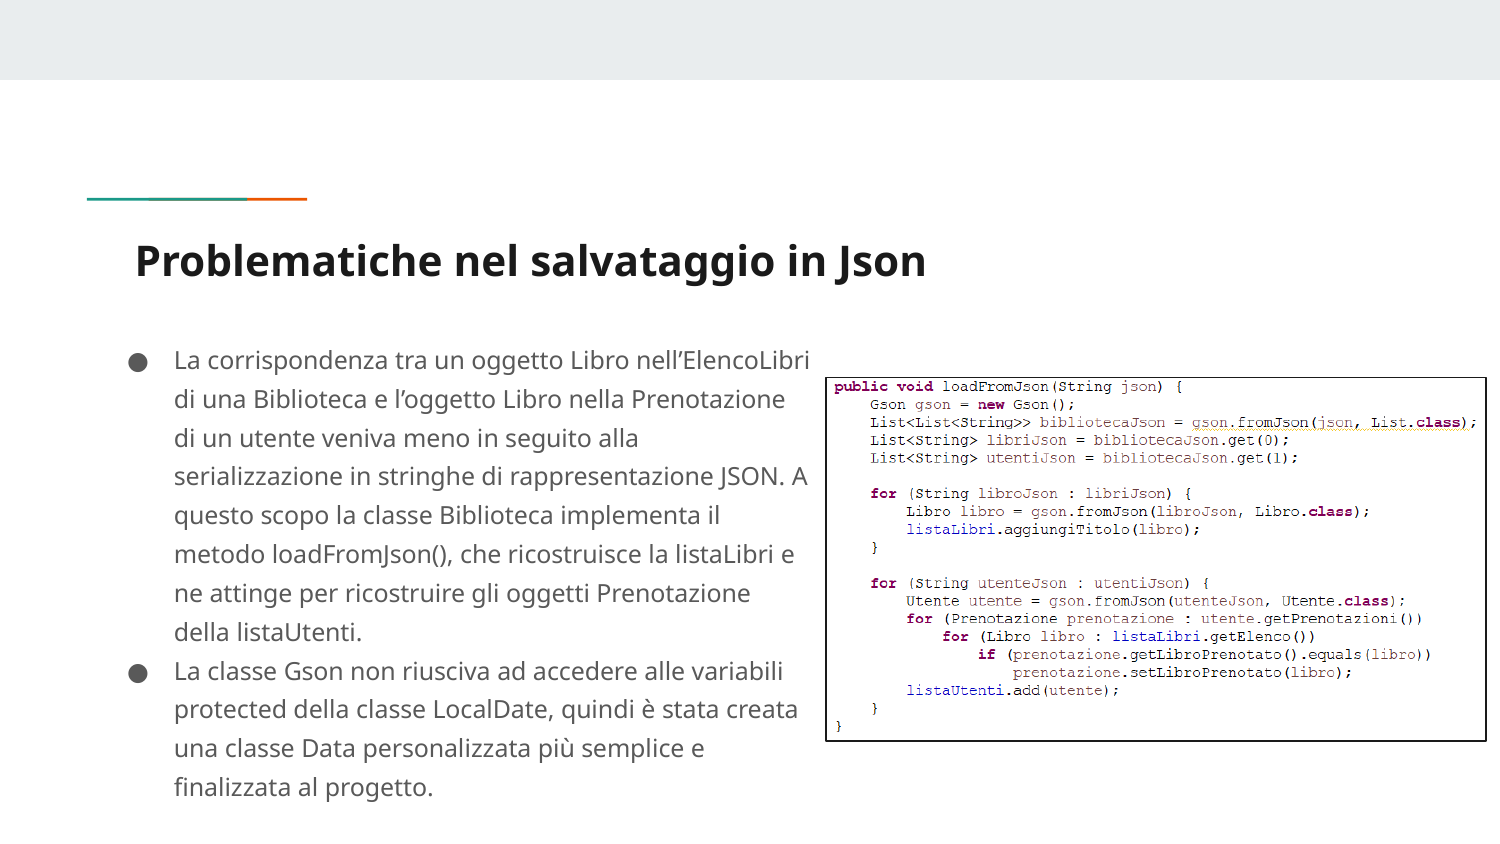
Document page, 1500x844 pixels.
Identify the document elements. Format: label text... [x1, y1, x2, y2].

list La corrispondenza tra un oggetto Libro nell’ElencoLibri di una Biblioteca e l’oggetto Libro nella Prenotazione di un utente veniva meno in seguito alla serializzazione in stringhe di rappresentazione JSON. A questo scopo la classe Biblioteca implementa il metodo loadFromJson(), che ricostruisce la listaLibri e ne attinge per ricostruire gli oggetti Prenotazione della listaUtenti. La classe Gson non riusciva ad accedere alle variabili protected della classe LocalDate, quindi è stata creata una classe Data personalizzata più semplice e finalizzata al progetto. [90, 322, 827, 822]
title Problematiche nel salvataggio in Json [119, 216, 1381, 305]
picture [826, 378, 1486, 741]
